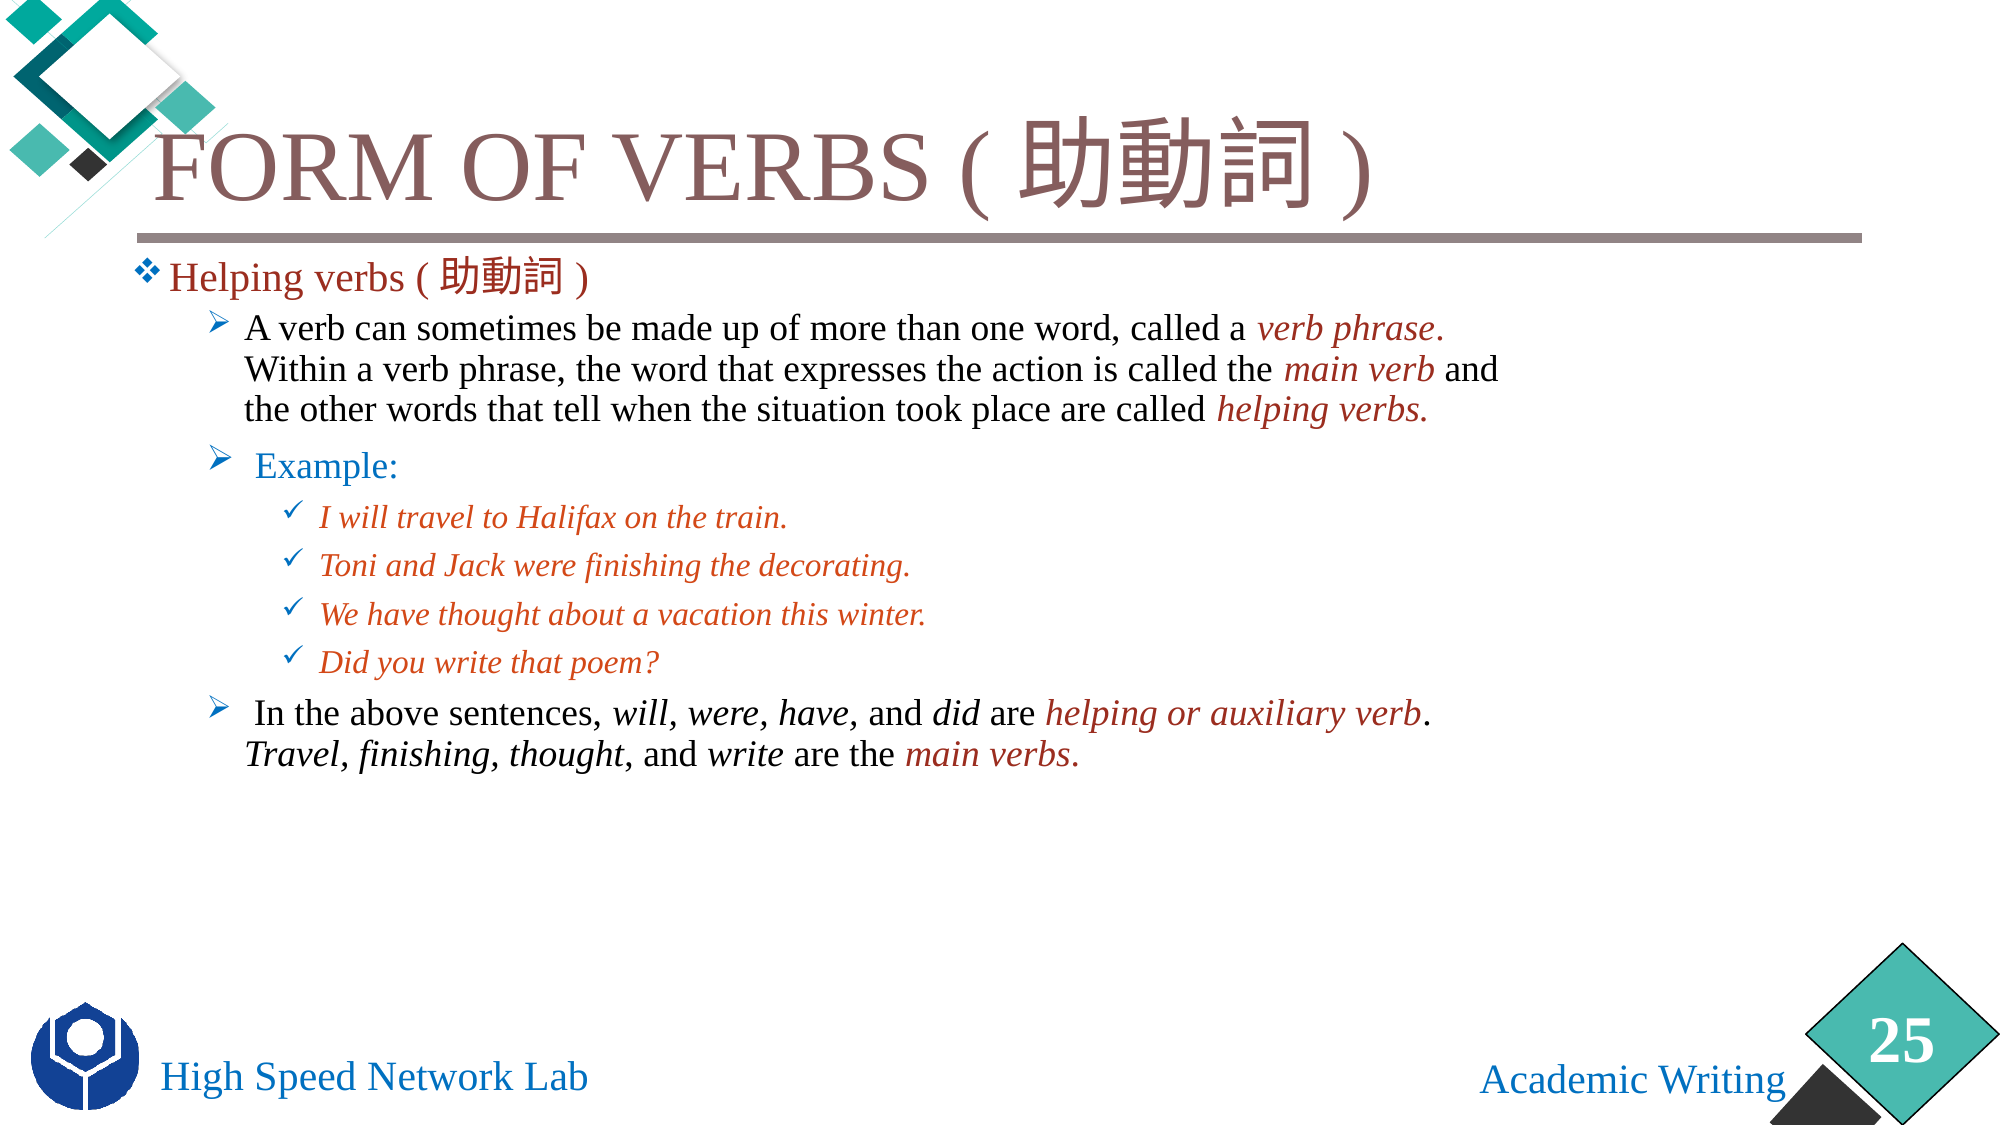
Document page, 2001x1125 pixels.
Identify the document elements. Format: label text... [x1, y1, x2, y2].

list Helping verbs (助動詞) A verb can sometimes be made up of more than one word, called a verb phrase. Within a verb phrase, the word that expresses the action is called the main verb and the other words that tell when the situation took place are called helping verbs. Example: I will travel to Halifax on the train. Toni and Jack were finishing the decorating. We have thought about a vacation this winter. Did you write that poem? In the above sentences, will, were, have, and did are helping or auxiliary verb. Travel, finishing, thought, and write are the main verbs. [116, 247, 1895, 1011]
picture [31, 1002, 139, 1110]
title Form of Verbs (助動詞) [137, 59, 1863, 247]
